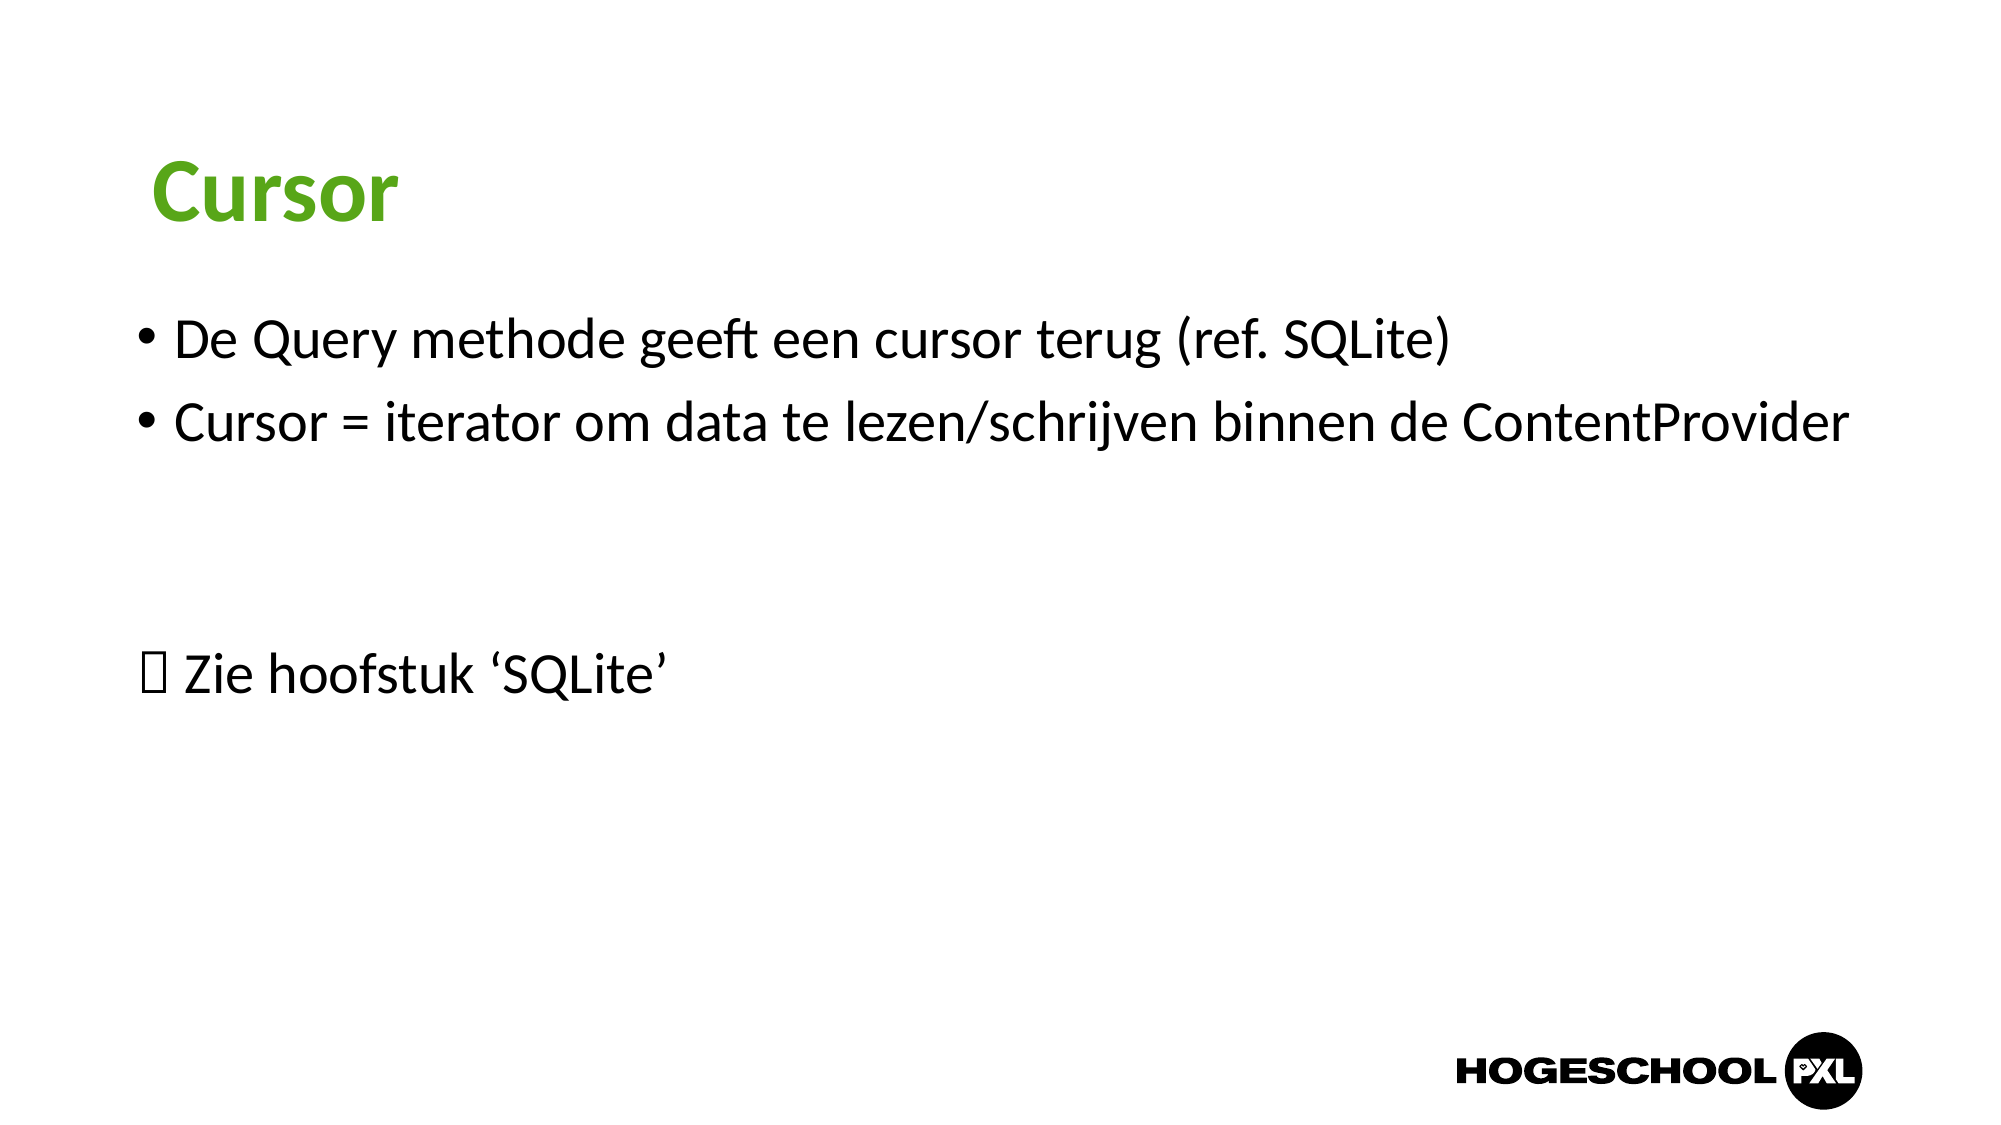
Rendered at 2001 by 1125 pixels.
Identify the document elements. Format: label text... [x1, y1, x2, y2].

title Cursor [137, 82, 1863, 300]
list De Query methode geeft een cursor terug (ref. SQLite) Cursor = iterator om data te lezen/schrijven binnen de ContentProvider  Zie hoofstuk ‘SQLite’ [121, 300, 1917, 1015]
